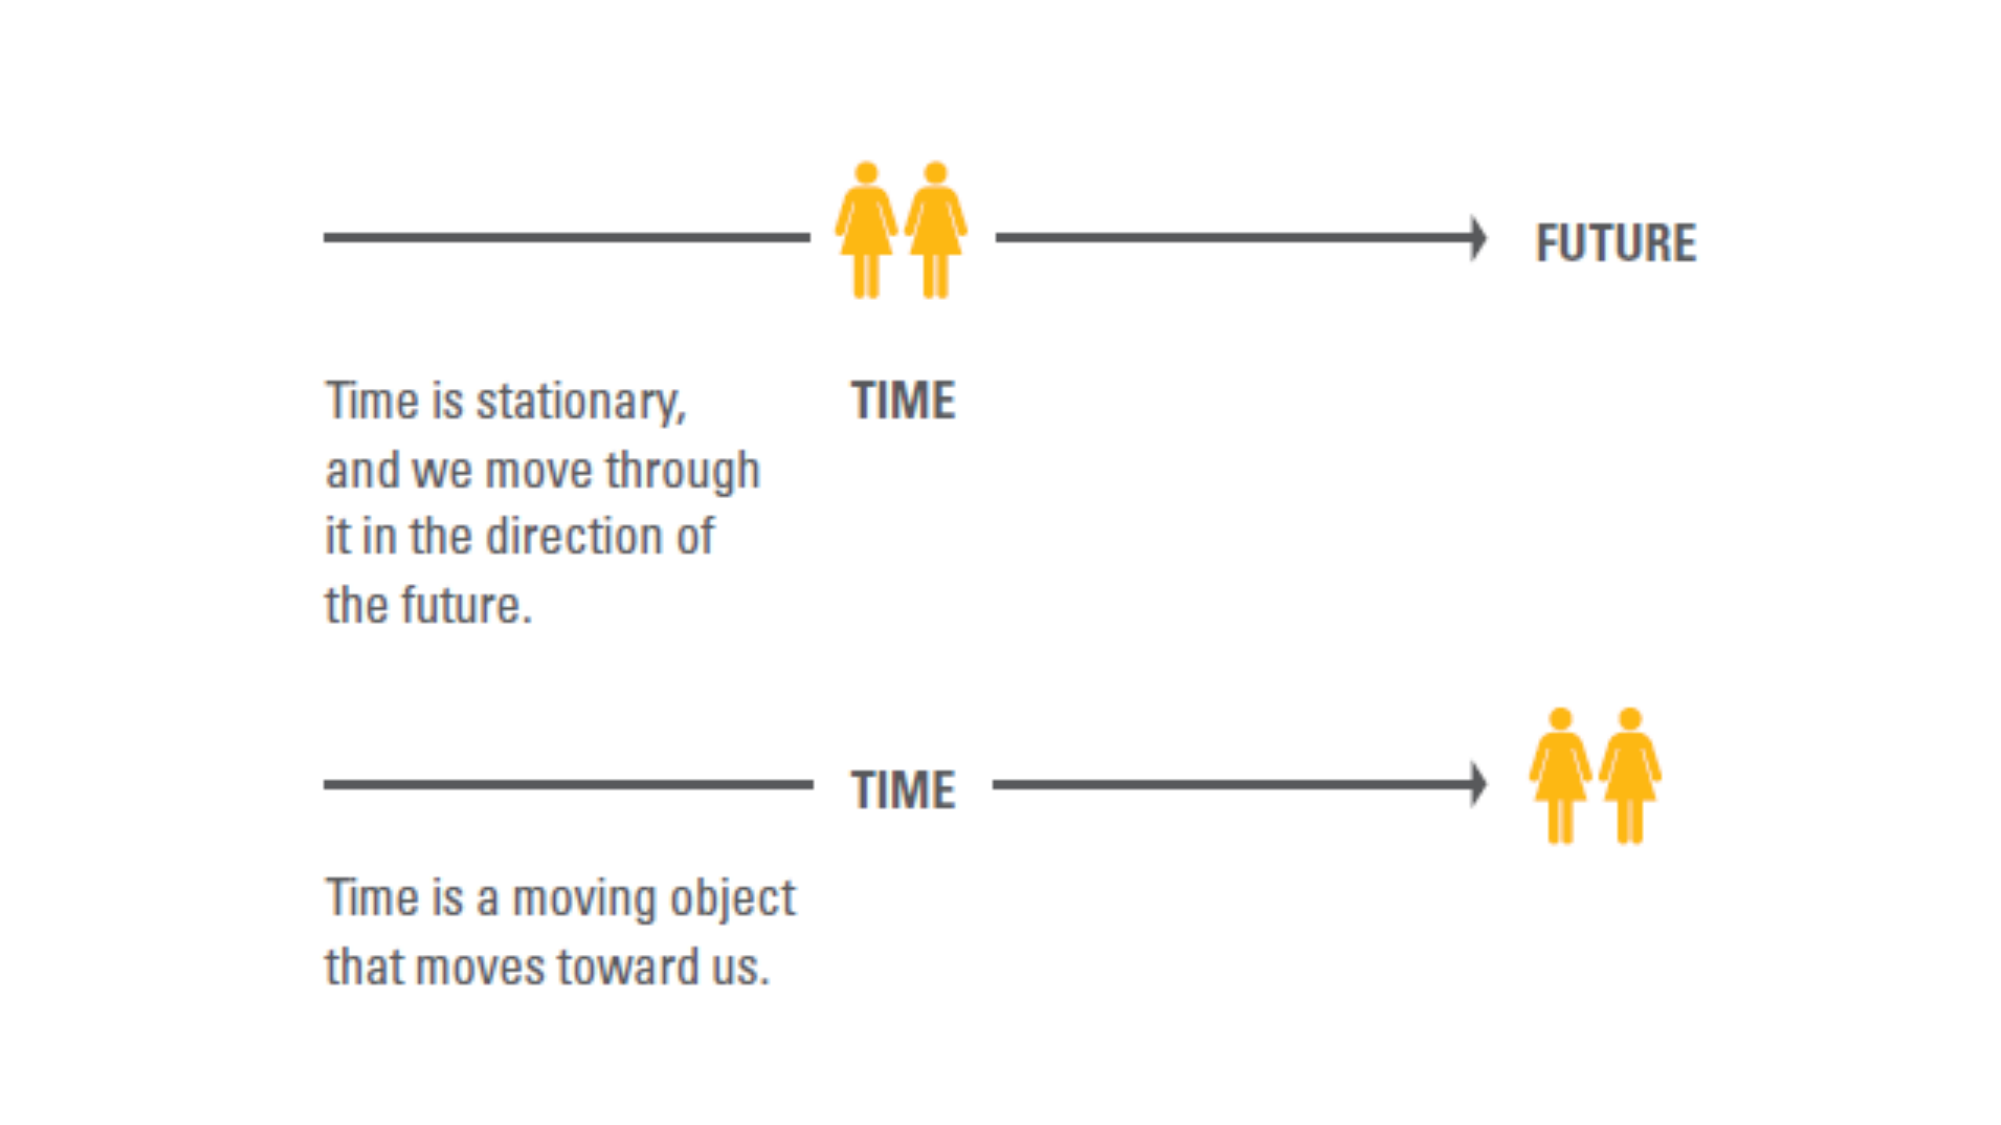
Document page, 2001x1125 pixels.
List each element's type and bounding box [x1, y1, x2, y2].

picture [239, 105, 1760, 1020]
